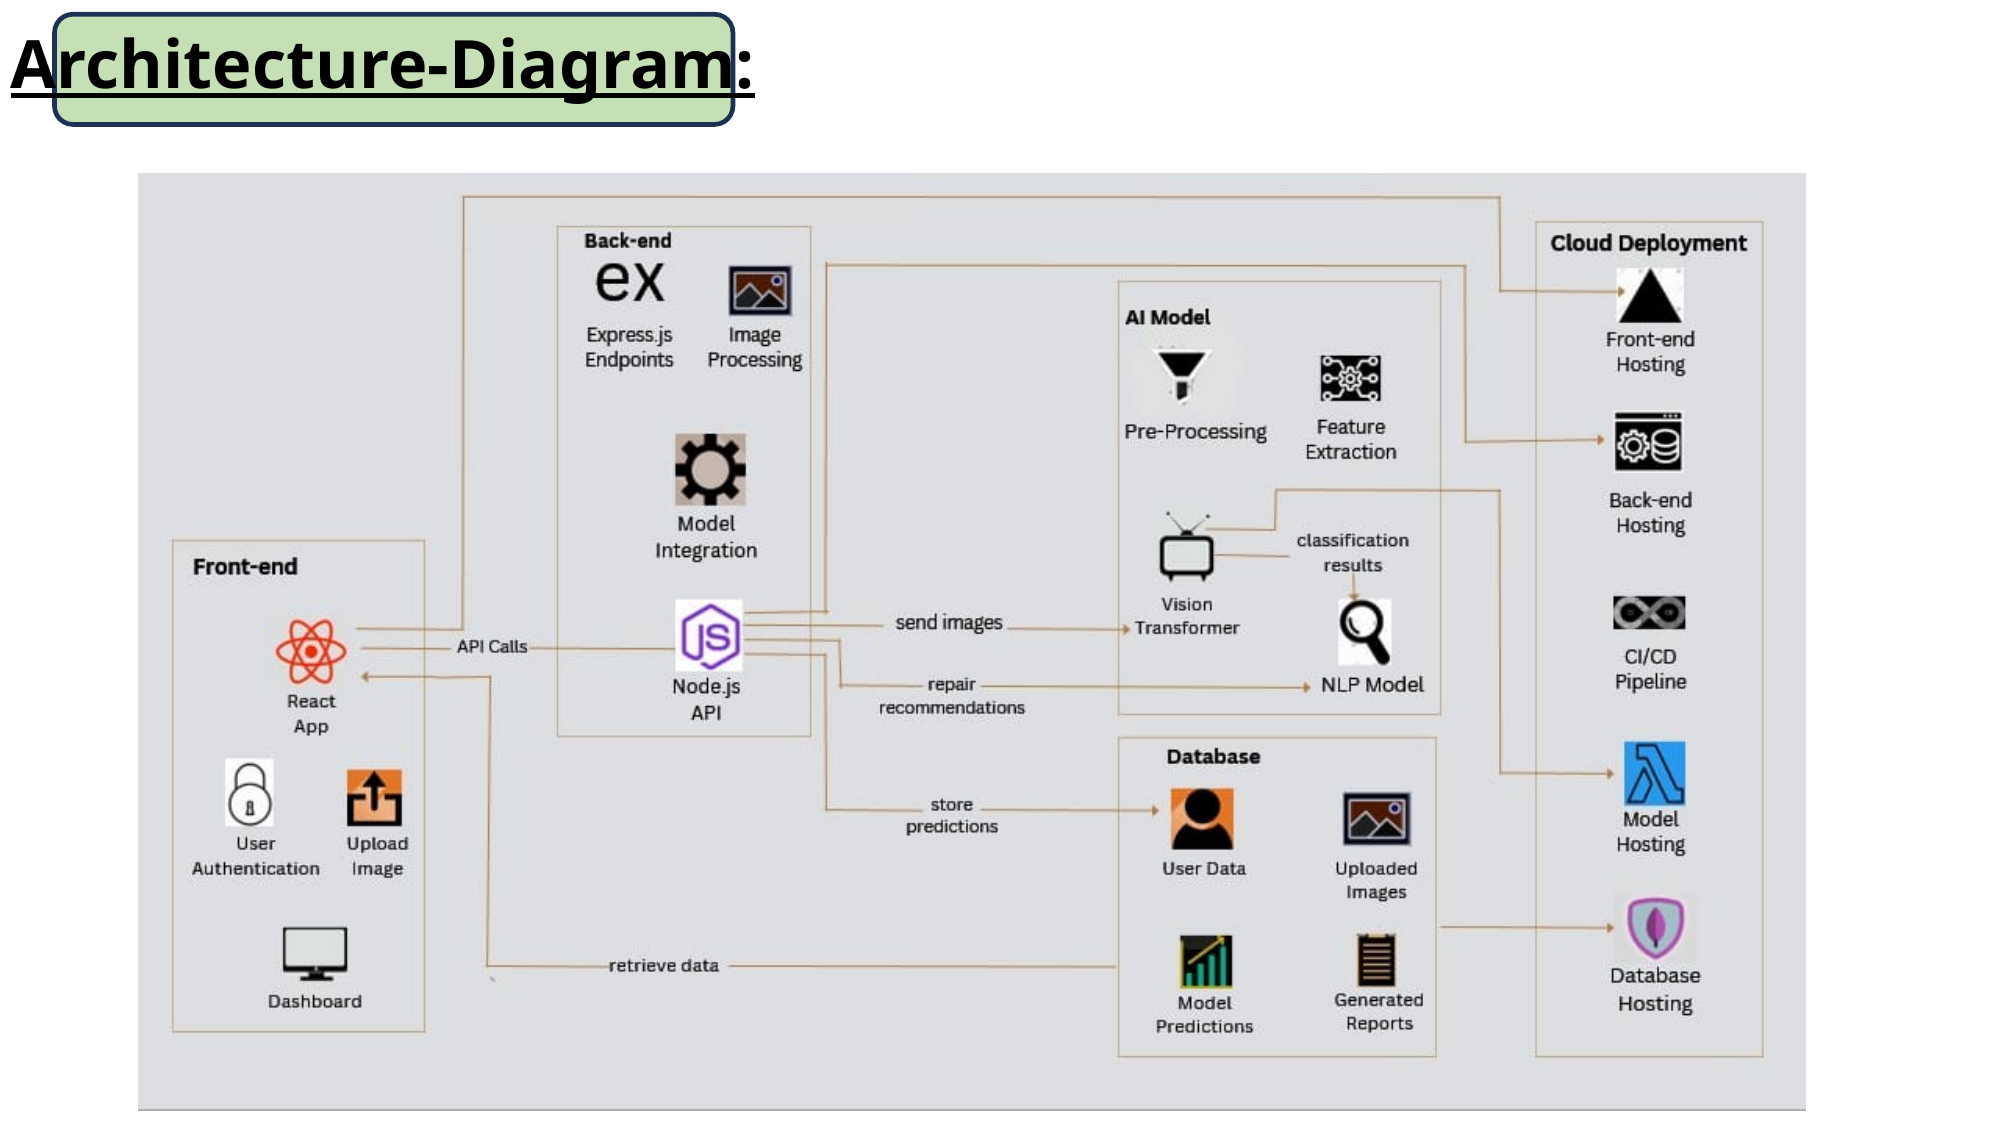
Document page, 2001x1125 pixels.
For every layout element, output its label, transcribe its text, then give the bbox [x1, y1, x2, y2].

picture [138, 173, 1806, 1111]
text_box [53, 109, 734, 126]
text_box Architecture-Diagram: [0, 14, 895, 109]
